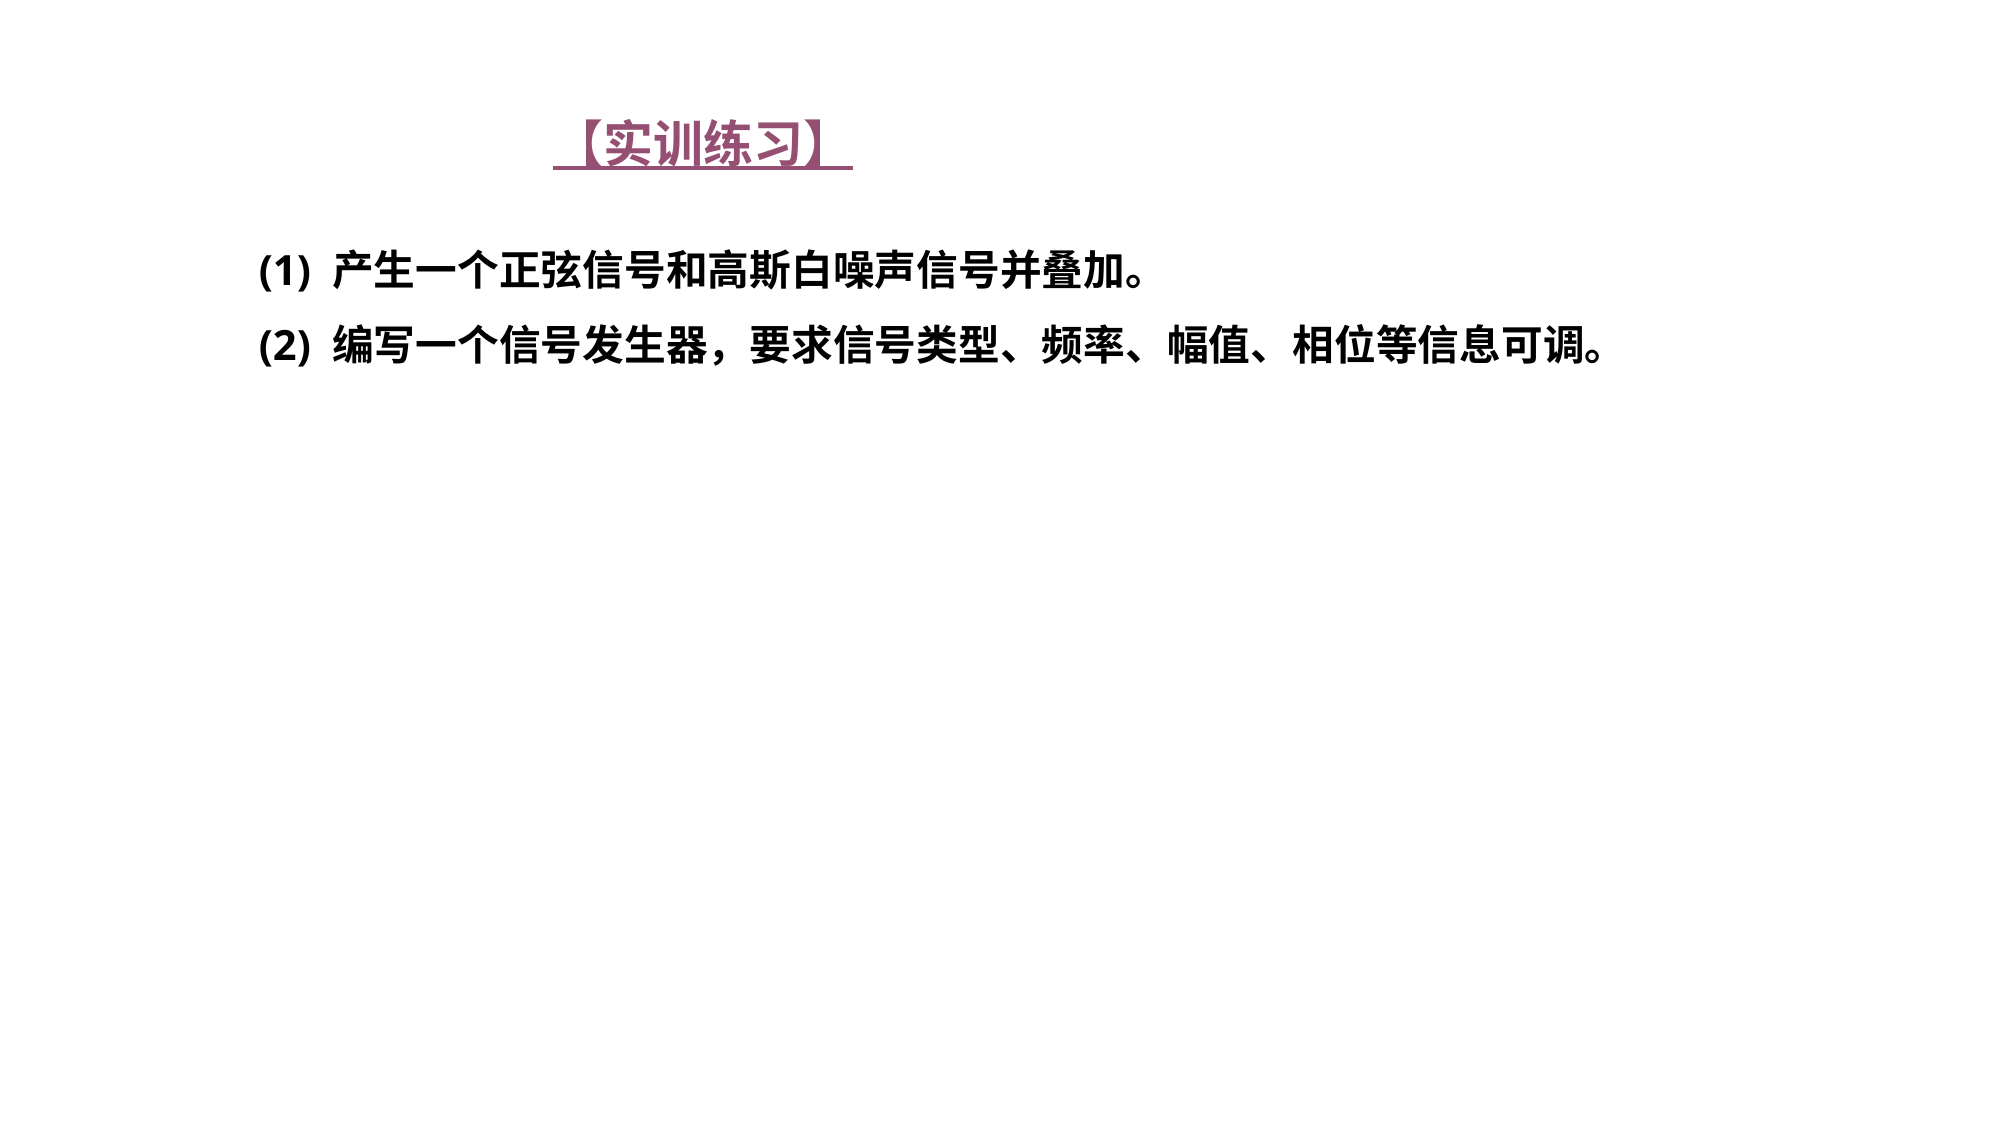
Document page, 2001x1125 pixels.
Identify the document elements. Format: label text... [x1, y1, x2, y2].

text_box 【实训练习】 [538, 104, 1119, 180]
text_box (1) 产生一个正弦信号和高斯白噪声信号并叠加。 (2) 编写一个信号发生器，要求信号类型、频率、幅值、相位等信息可调。 [200, 248, 1608, 414]
